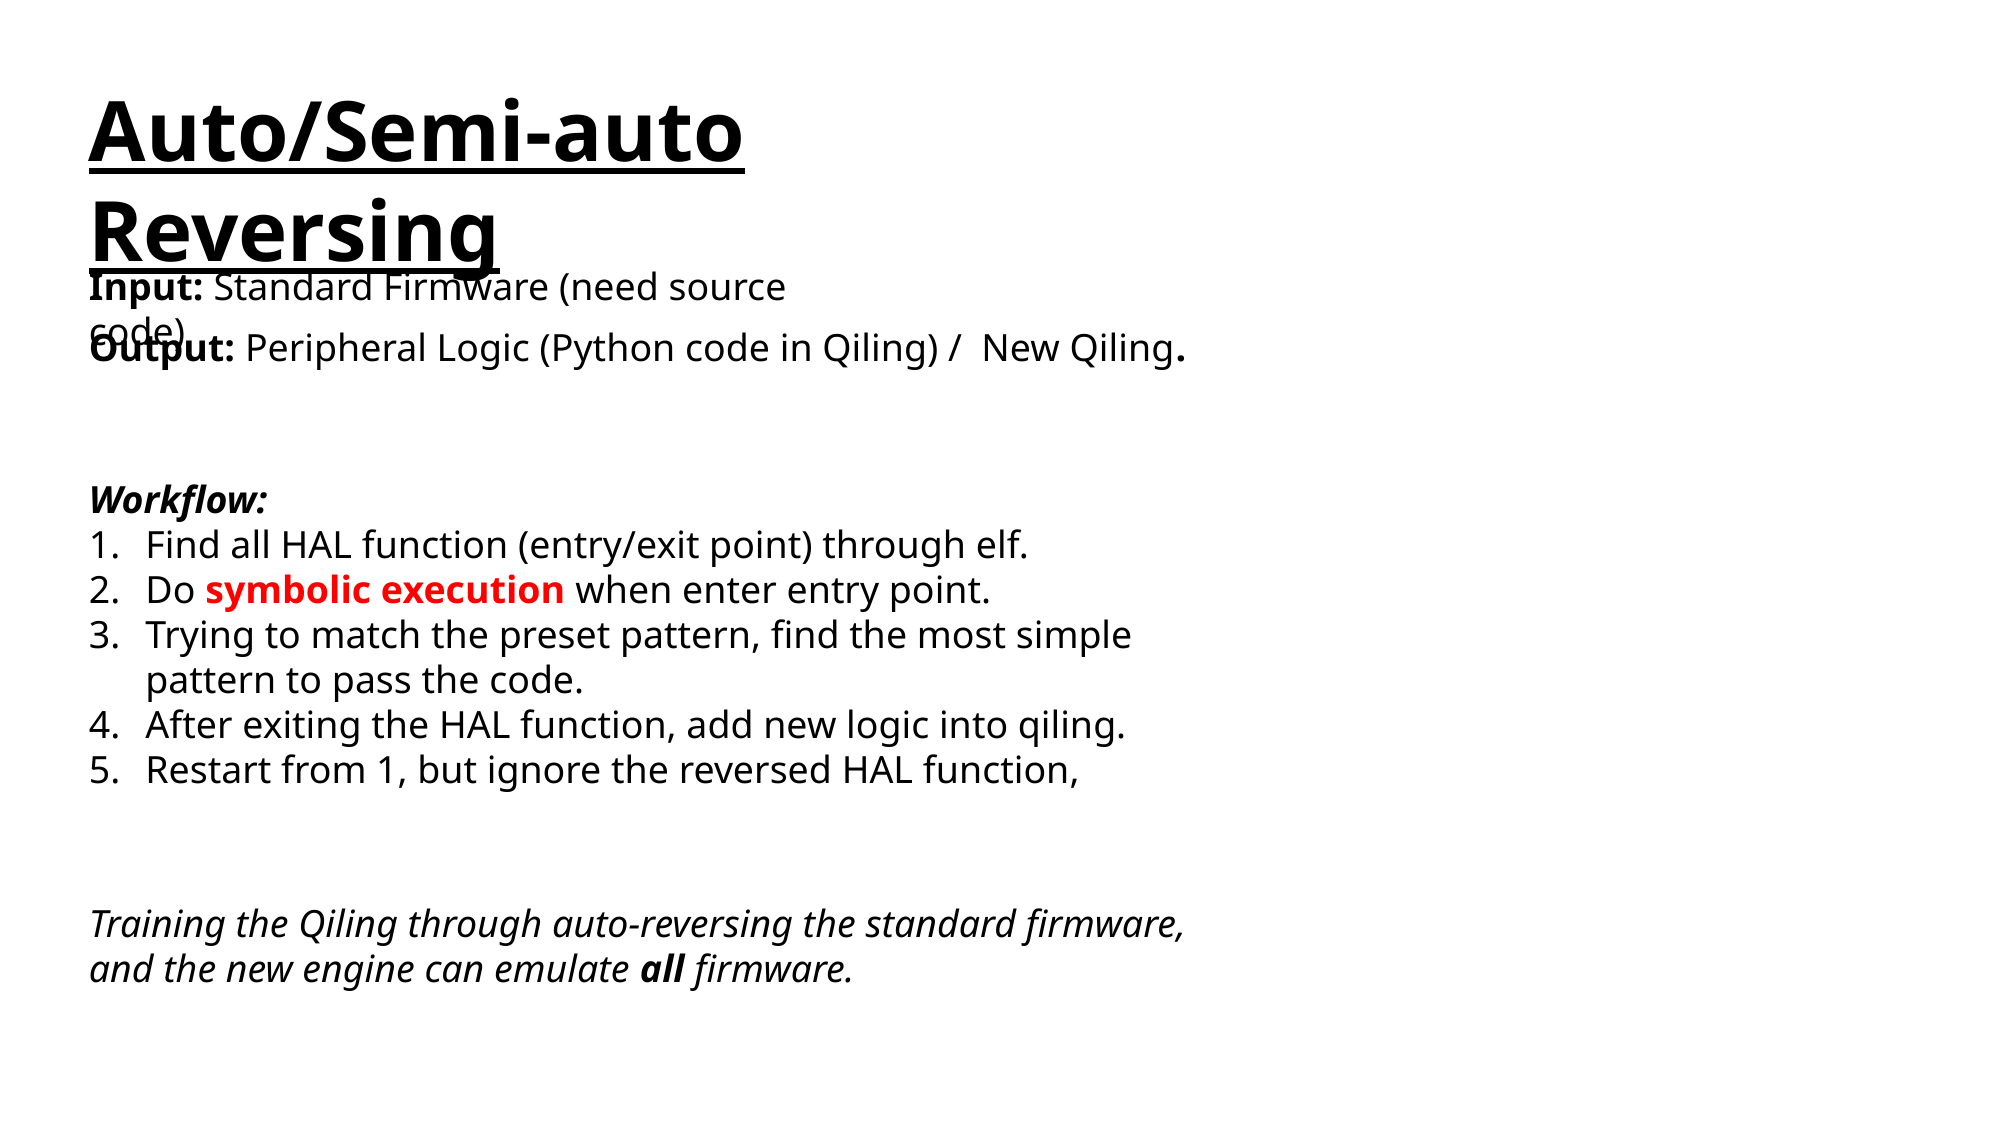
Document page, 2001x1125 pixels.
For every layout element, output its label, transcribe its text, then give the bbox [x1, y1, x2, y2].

text_box Input: Standard Firmware (need source code) [74, 255, 845, 316]
text_box Workflow: Find all HAL function (entry/exit point) through elf. Do symbolic execution when enter entry point. Trying to match the preset pattern, find the most simple pattern to pass the code. After exiting the HAL function, add new logic into qiling. Restart from 1, but ignore the reversed HAL function, [74, 468, 1276, 844]
text_box Output: Peripheral Logic (Python code in Qiling) / New Qiling. [74, 316, 1299, 377]
text_box Auto/Semi-auto Reversing [74, 71, 1146, 286]
text_box Training the Qiling through auto-reversing the standard firmware, and the new engine can emulate all firmware. [74, 893, 1276, 998]
